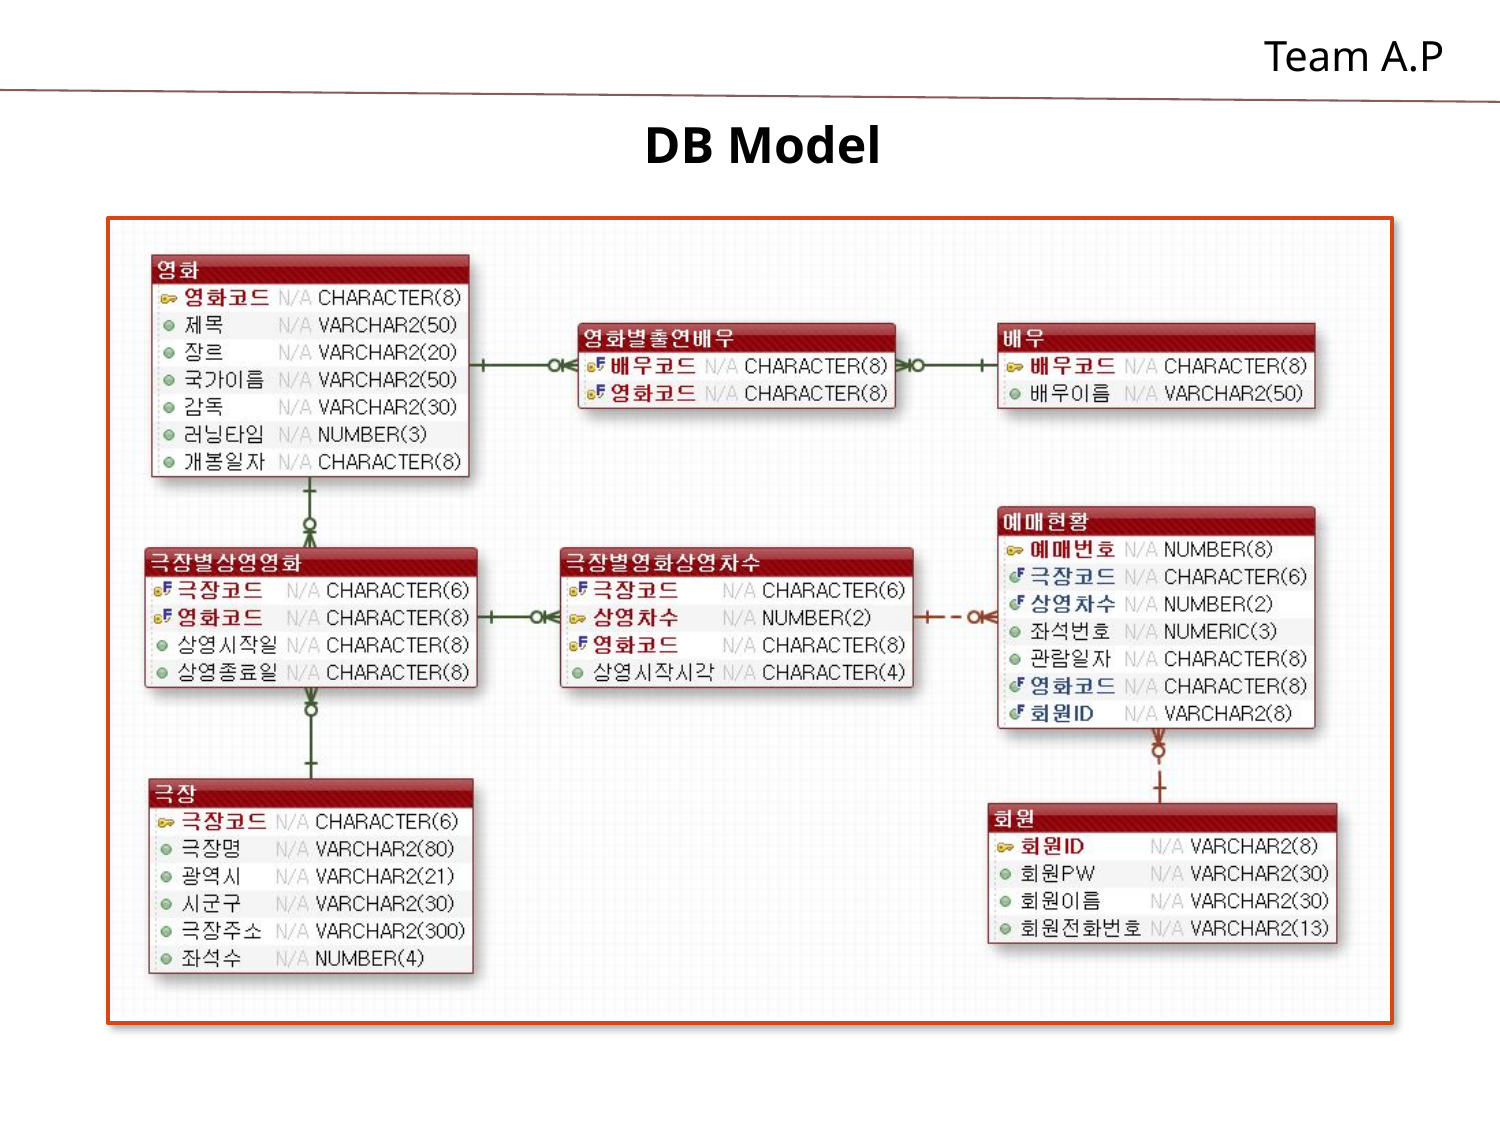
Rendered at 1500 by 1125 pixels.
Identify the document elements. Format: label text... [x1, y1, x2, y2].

text_box DB Model [628, 106, 897, 181]
text_box Team A.P [1249, 22, 1498, 88]
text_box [4, 94, 1497, 98]
picture [110, 220, 1390, 1021]
